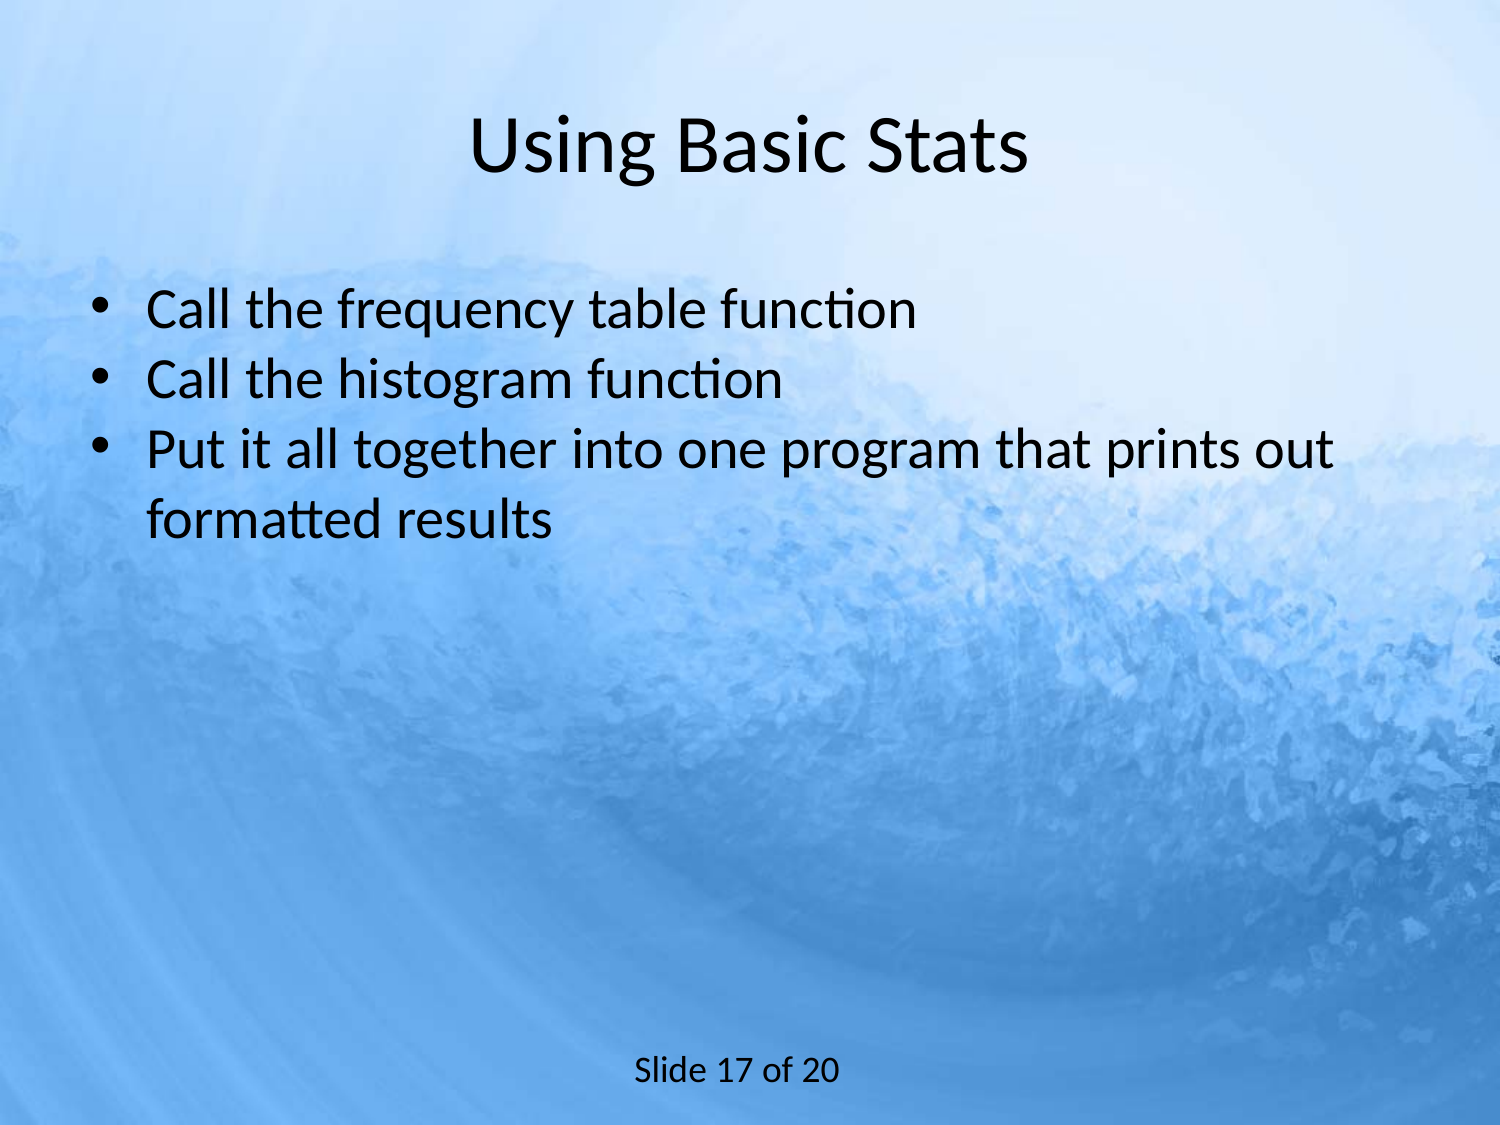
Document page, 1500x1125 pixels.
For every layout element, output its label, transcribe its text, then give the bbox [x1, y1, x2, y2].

picture [0, 0, 1500, 1125]
title Using Basic Stats [75, 45, 1425, 233]
list Call the frequency table function Call the histogram function Put it all together into one program that prints out formatted results [75, 262, 1425, 1005]
